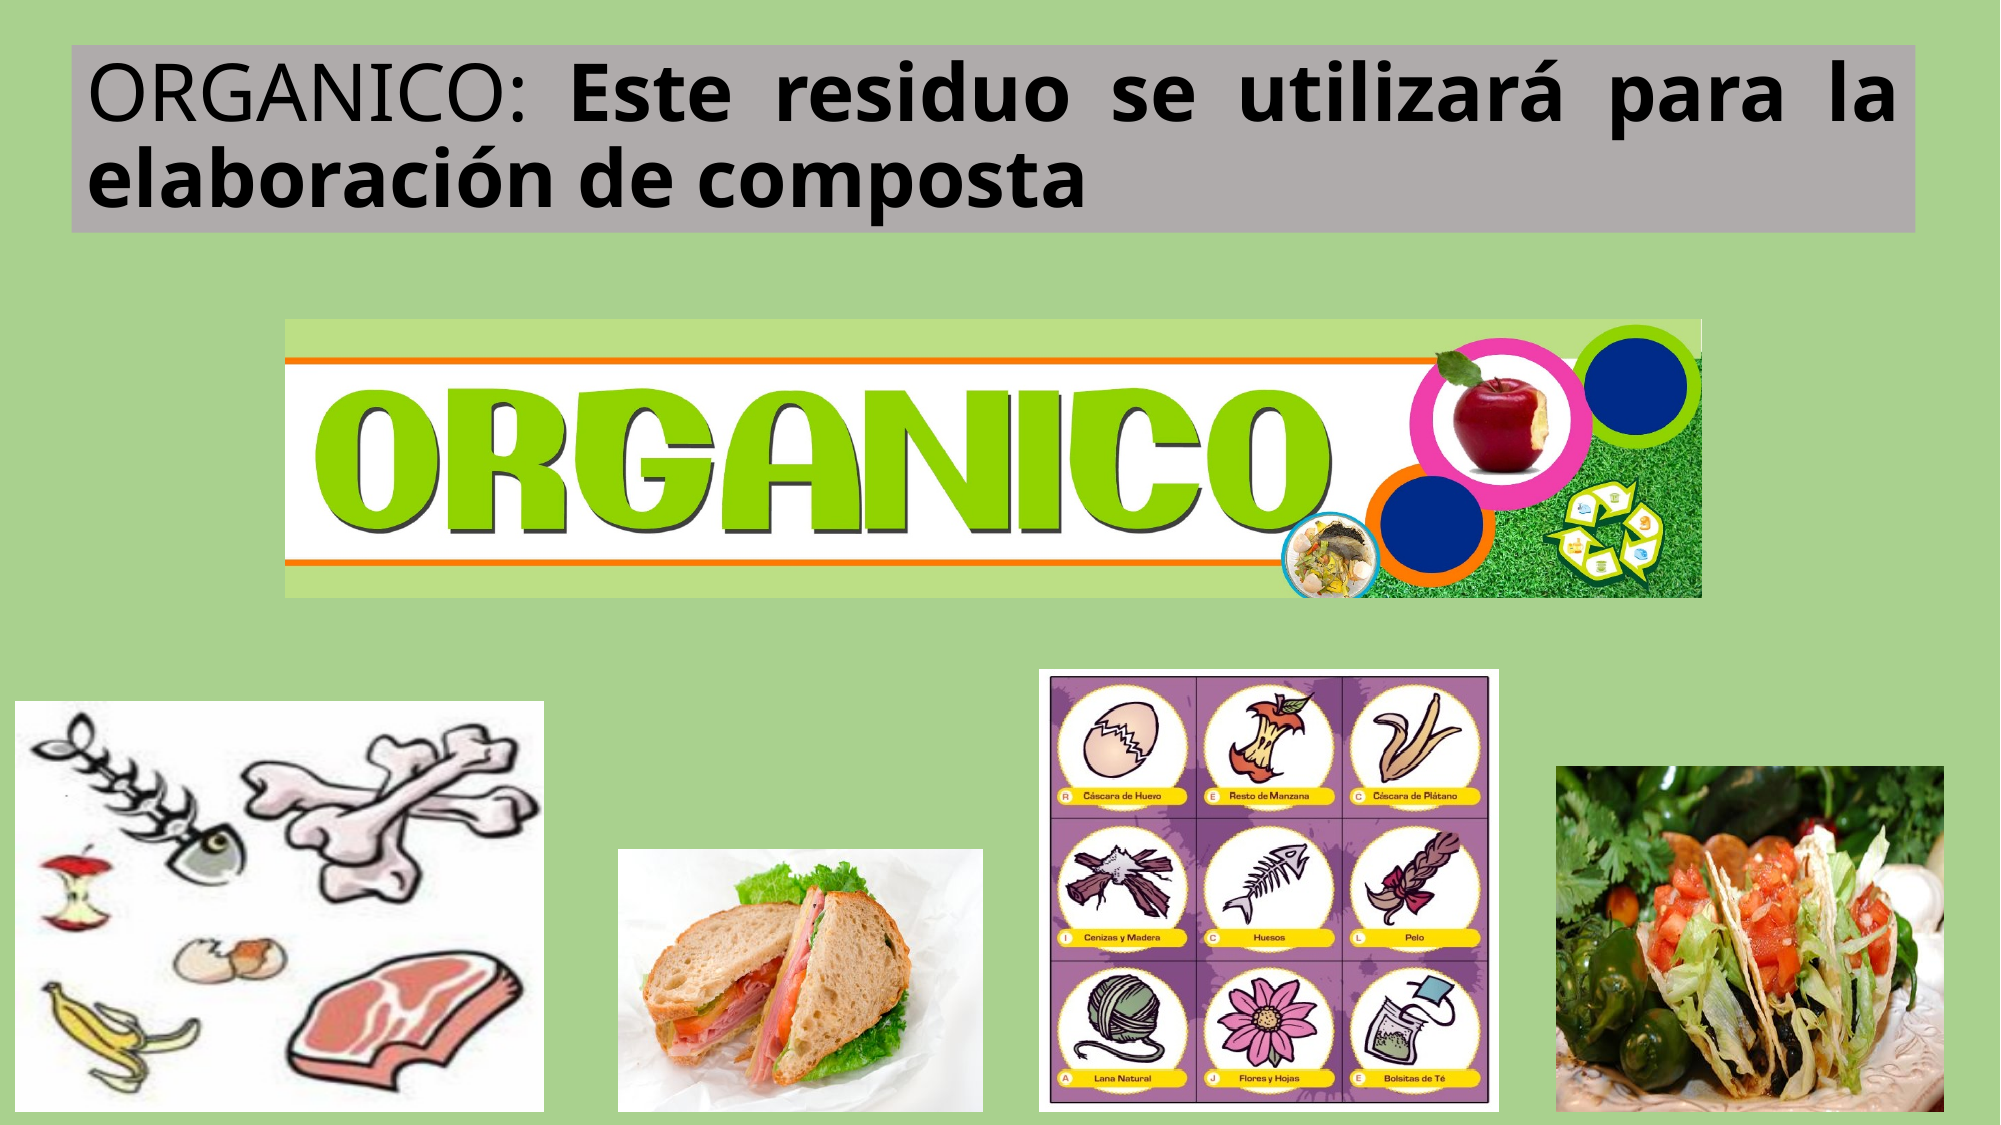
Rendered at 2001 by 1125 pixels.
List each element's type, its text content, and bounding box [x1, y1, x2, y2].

picture [1039, 669, 1499, 1112]
picture [1556, 766, 1944, 1112]
title ORGANICO: Este residuo se utilizará para la elaboración de composta [71, 45, 1916, 233]
picture [284, 319, 1702, 598]
picture [618, 849, 983, 1112]
picture [15, 701, 544, 1112]
